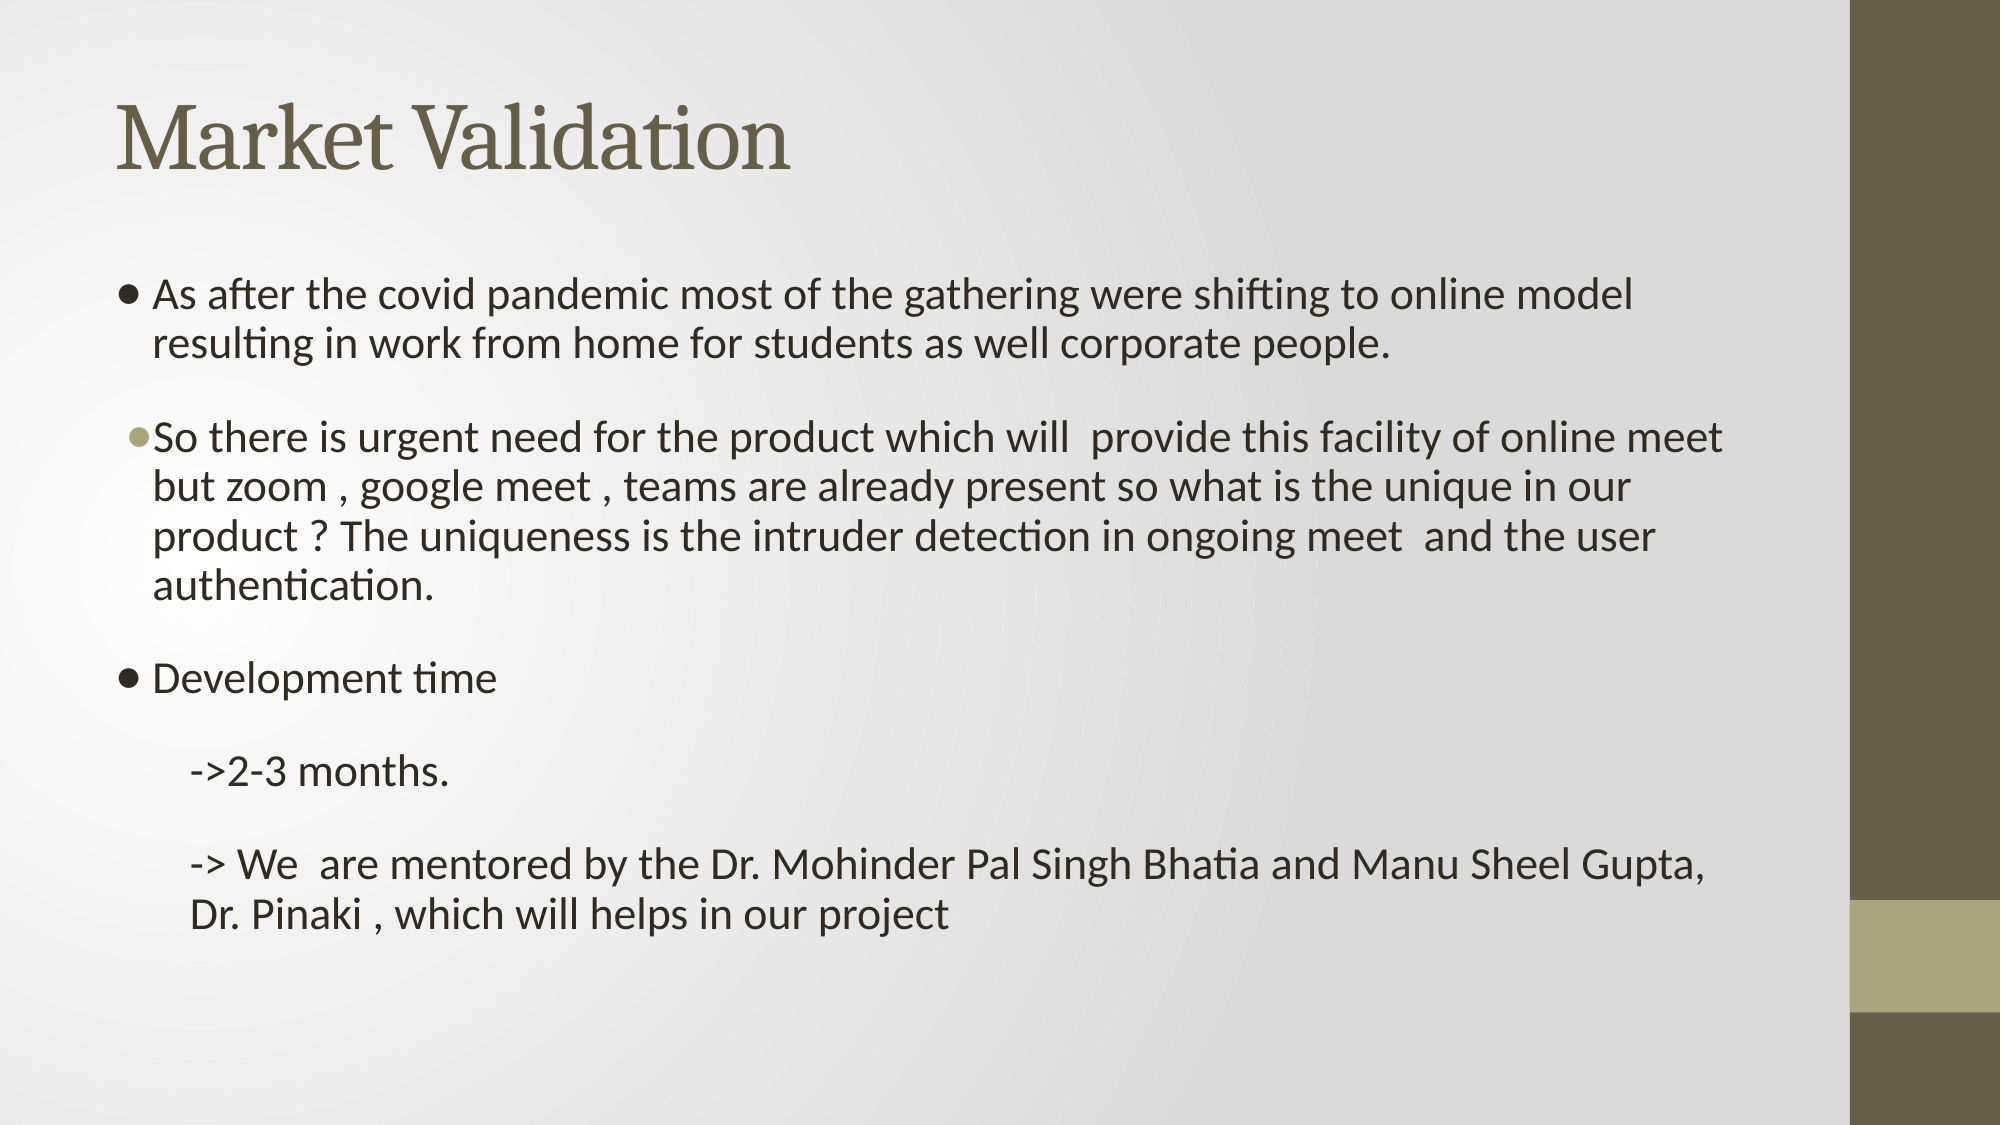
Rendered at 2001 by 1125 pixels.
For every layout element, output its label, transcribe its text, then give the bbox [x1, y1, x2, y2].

title Market Validation [99, 45, 1767, 233]
list As after the covid pandemic most of the gathering were shifting to online model resulting in work from home for students as well corporate people. So there is urgent need for the product which will provide this facility of online meet but zoom , google meet , teams are already present so what is the unique in our product ? The uniqueness is the intruder detection in ongoing meet and the user authentication. Development time ->2-3 months. -> We are mentored by the Dr. Mohinder Pal Singh Bhatia and Manu Sheel Gupta, Dr. Pinaki , which will helps in our project [99, 262, 1767, 1050]
